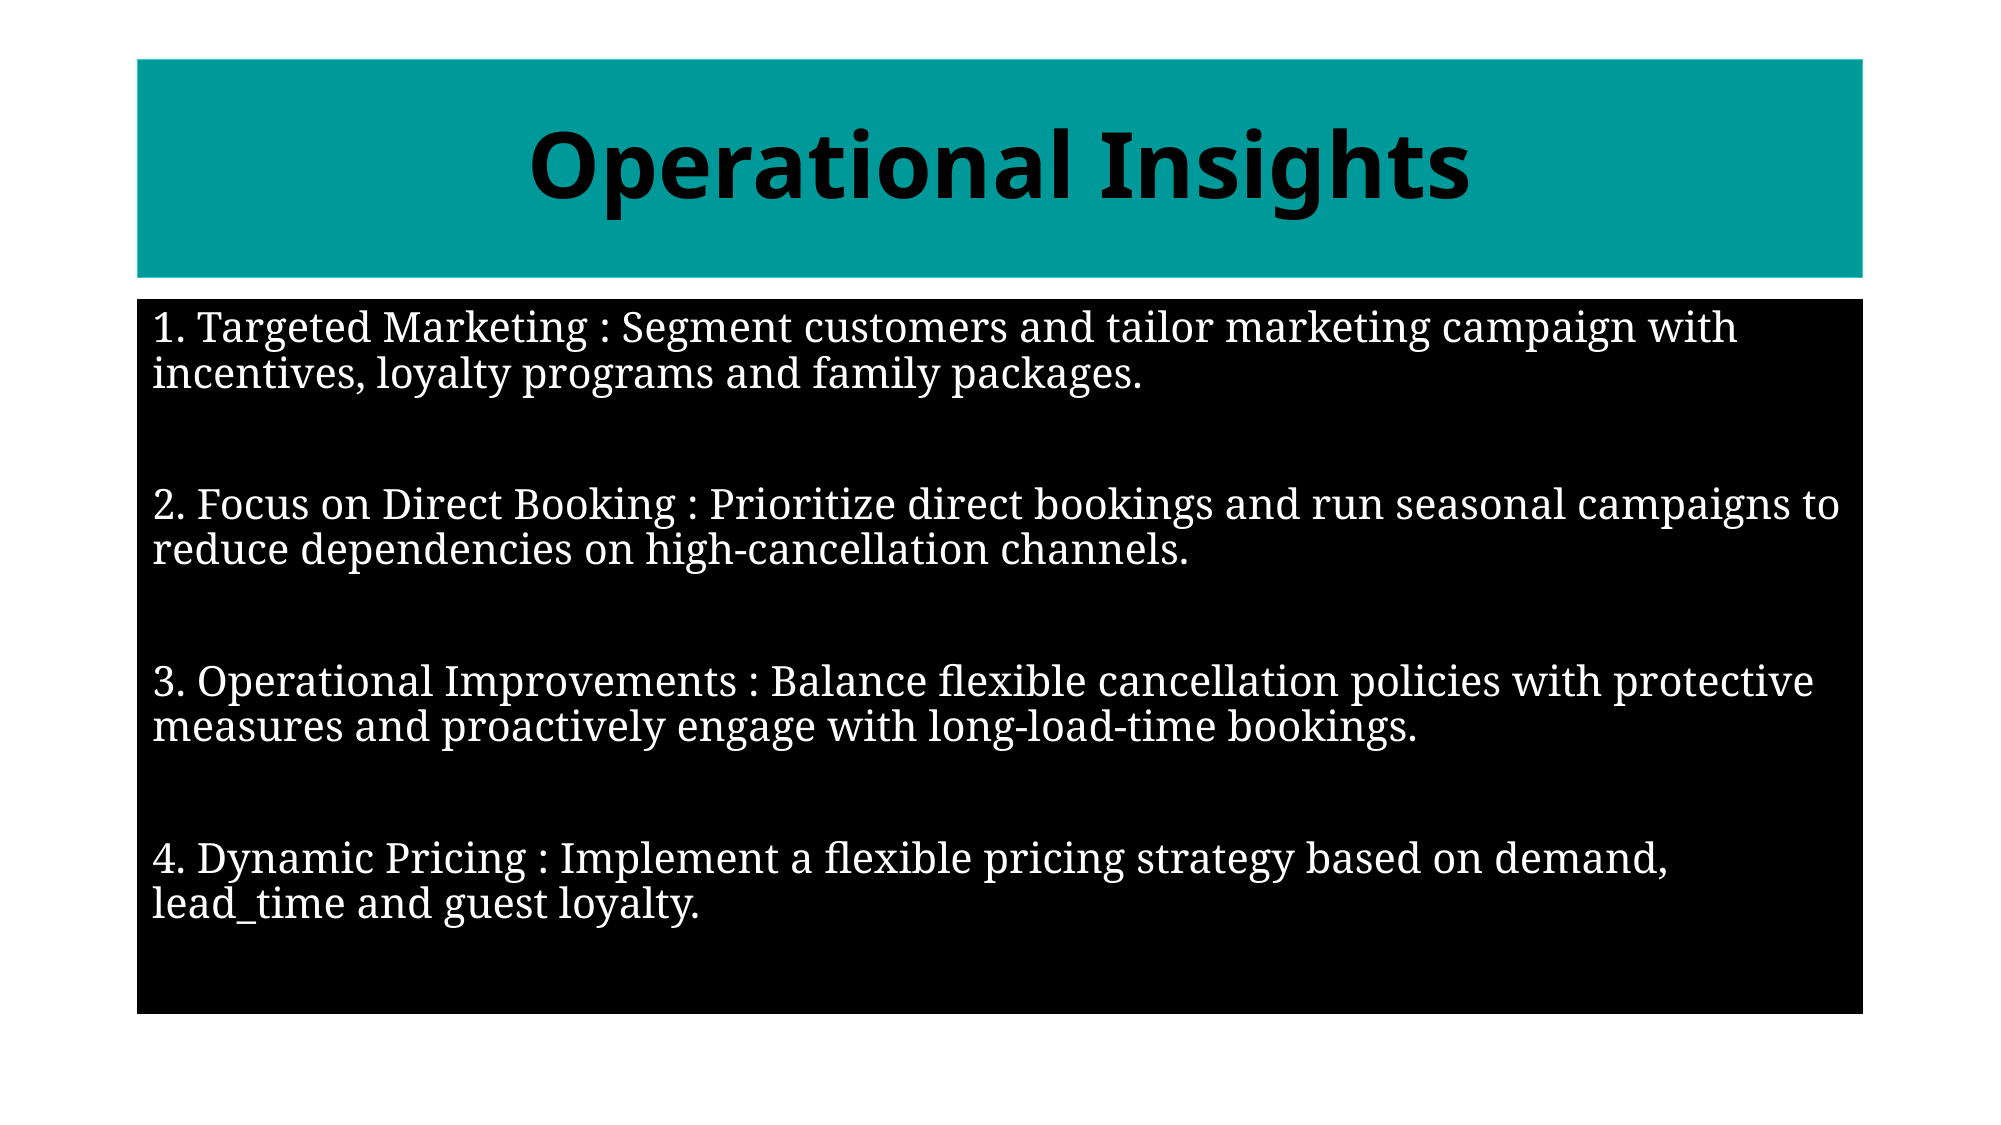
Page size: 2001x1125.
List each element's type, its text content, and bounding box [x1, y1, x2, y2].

list 1. Targeted Marketing : Segment customers and tailor marketing campaign with incentives, loyalty programs and family packages. 2. Focus on Direct Booking : Prioritize direct bookings and run seasonal campaigns to reduce dependencies on high-cancellation channels. 3. Operational Improvements : Balance flexible cancellation policies with protective measures and proactively engage with long-load-time bookings. 4. Dynamic Pricing : Implement a flexible pricing strategy based on demand, lead_time and guest loyalty. [137, 299, 1863, 1014]
title Operational Insights [137, 59, 1863, 278]
